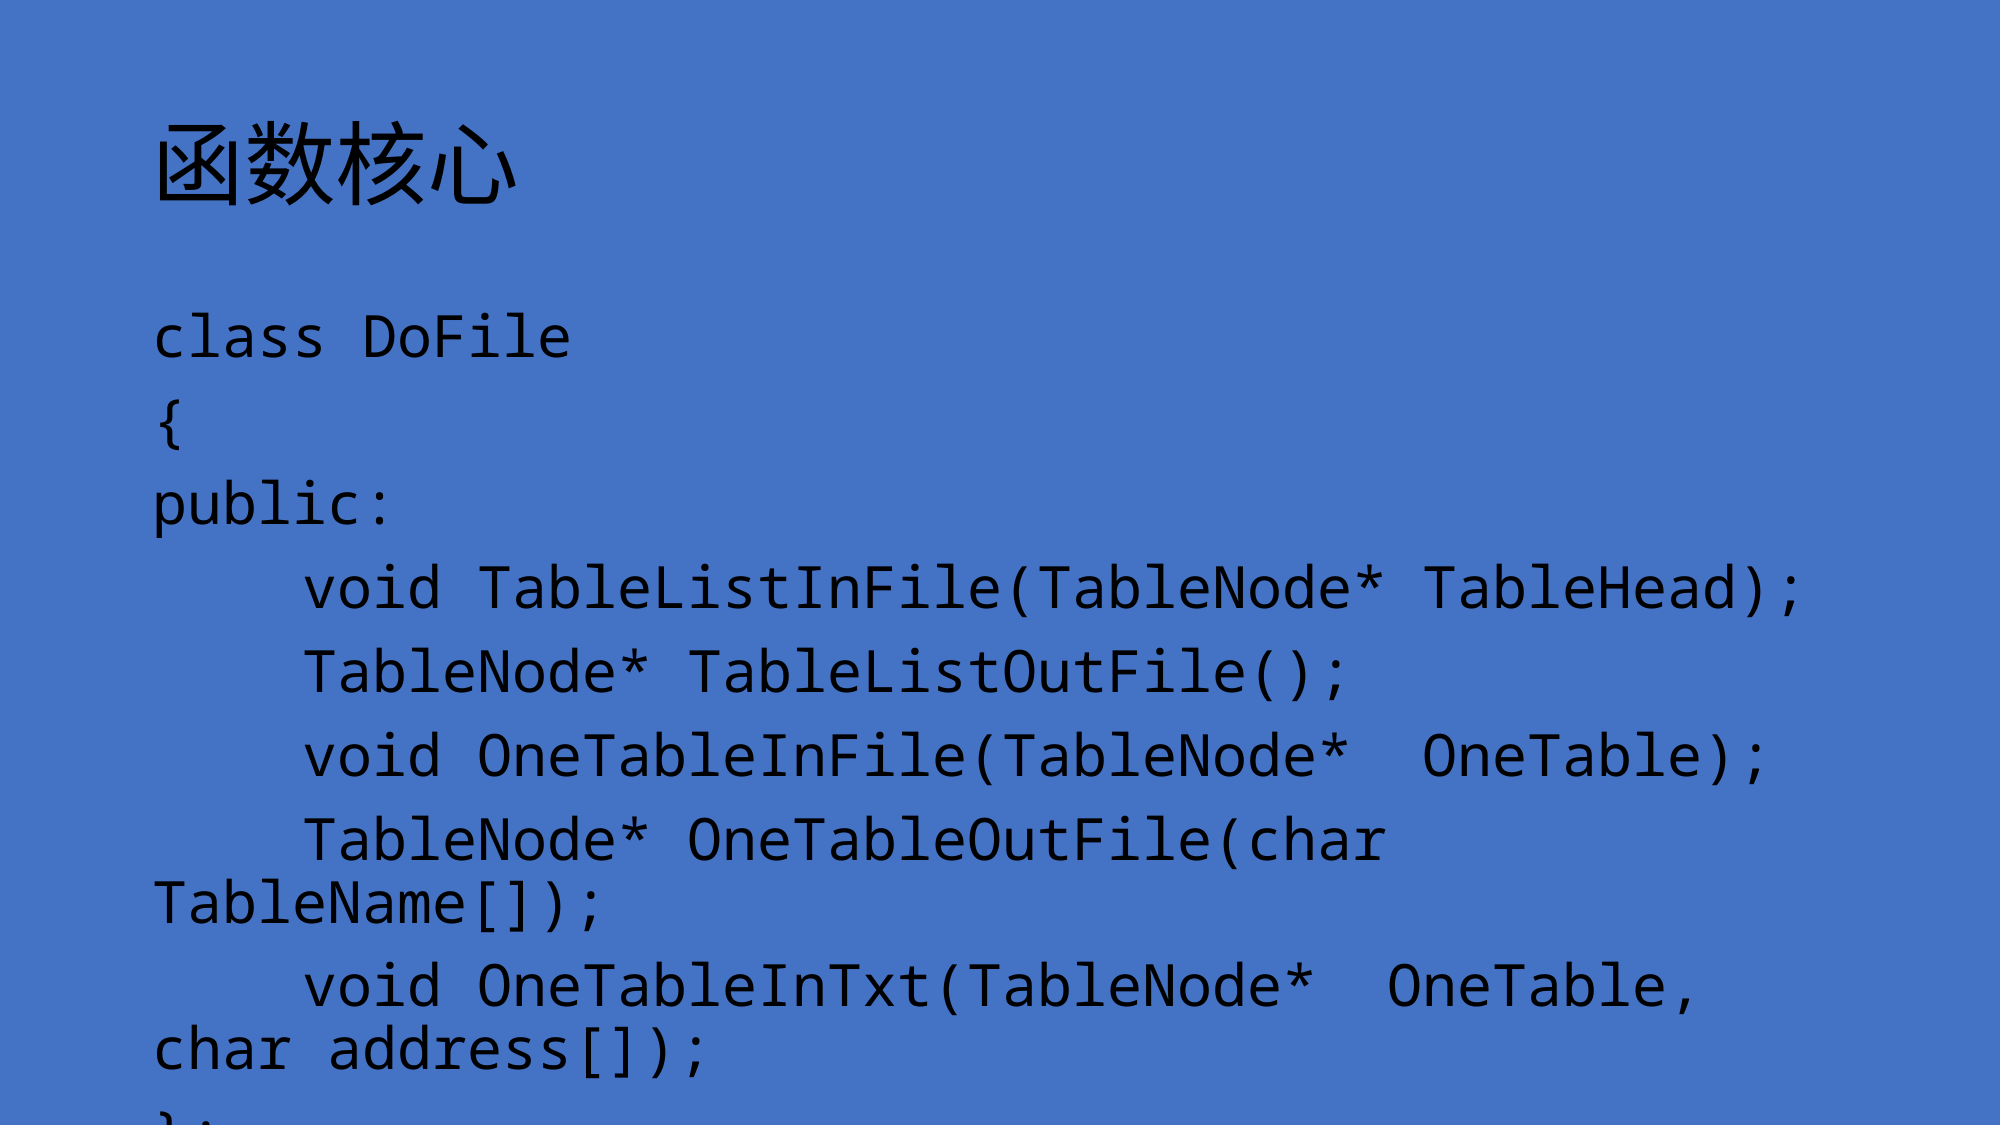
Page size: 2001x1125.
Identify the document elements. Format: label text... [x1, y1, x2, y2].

list class DoFile { public: void TableListInFile(TableNode* TableHead); TableNode* TableListOutFile(); void OneTableInFile(TableNode* OneTable); TableNode* OneTableOutFile(char TableName[]); void OneTableInTxt(TableNode* OneTable, char address[]); }; [137, 299, 1863, 1014]
title 函数核心 [137, 59, 1863, 278]
